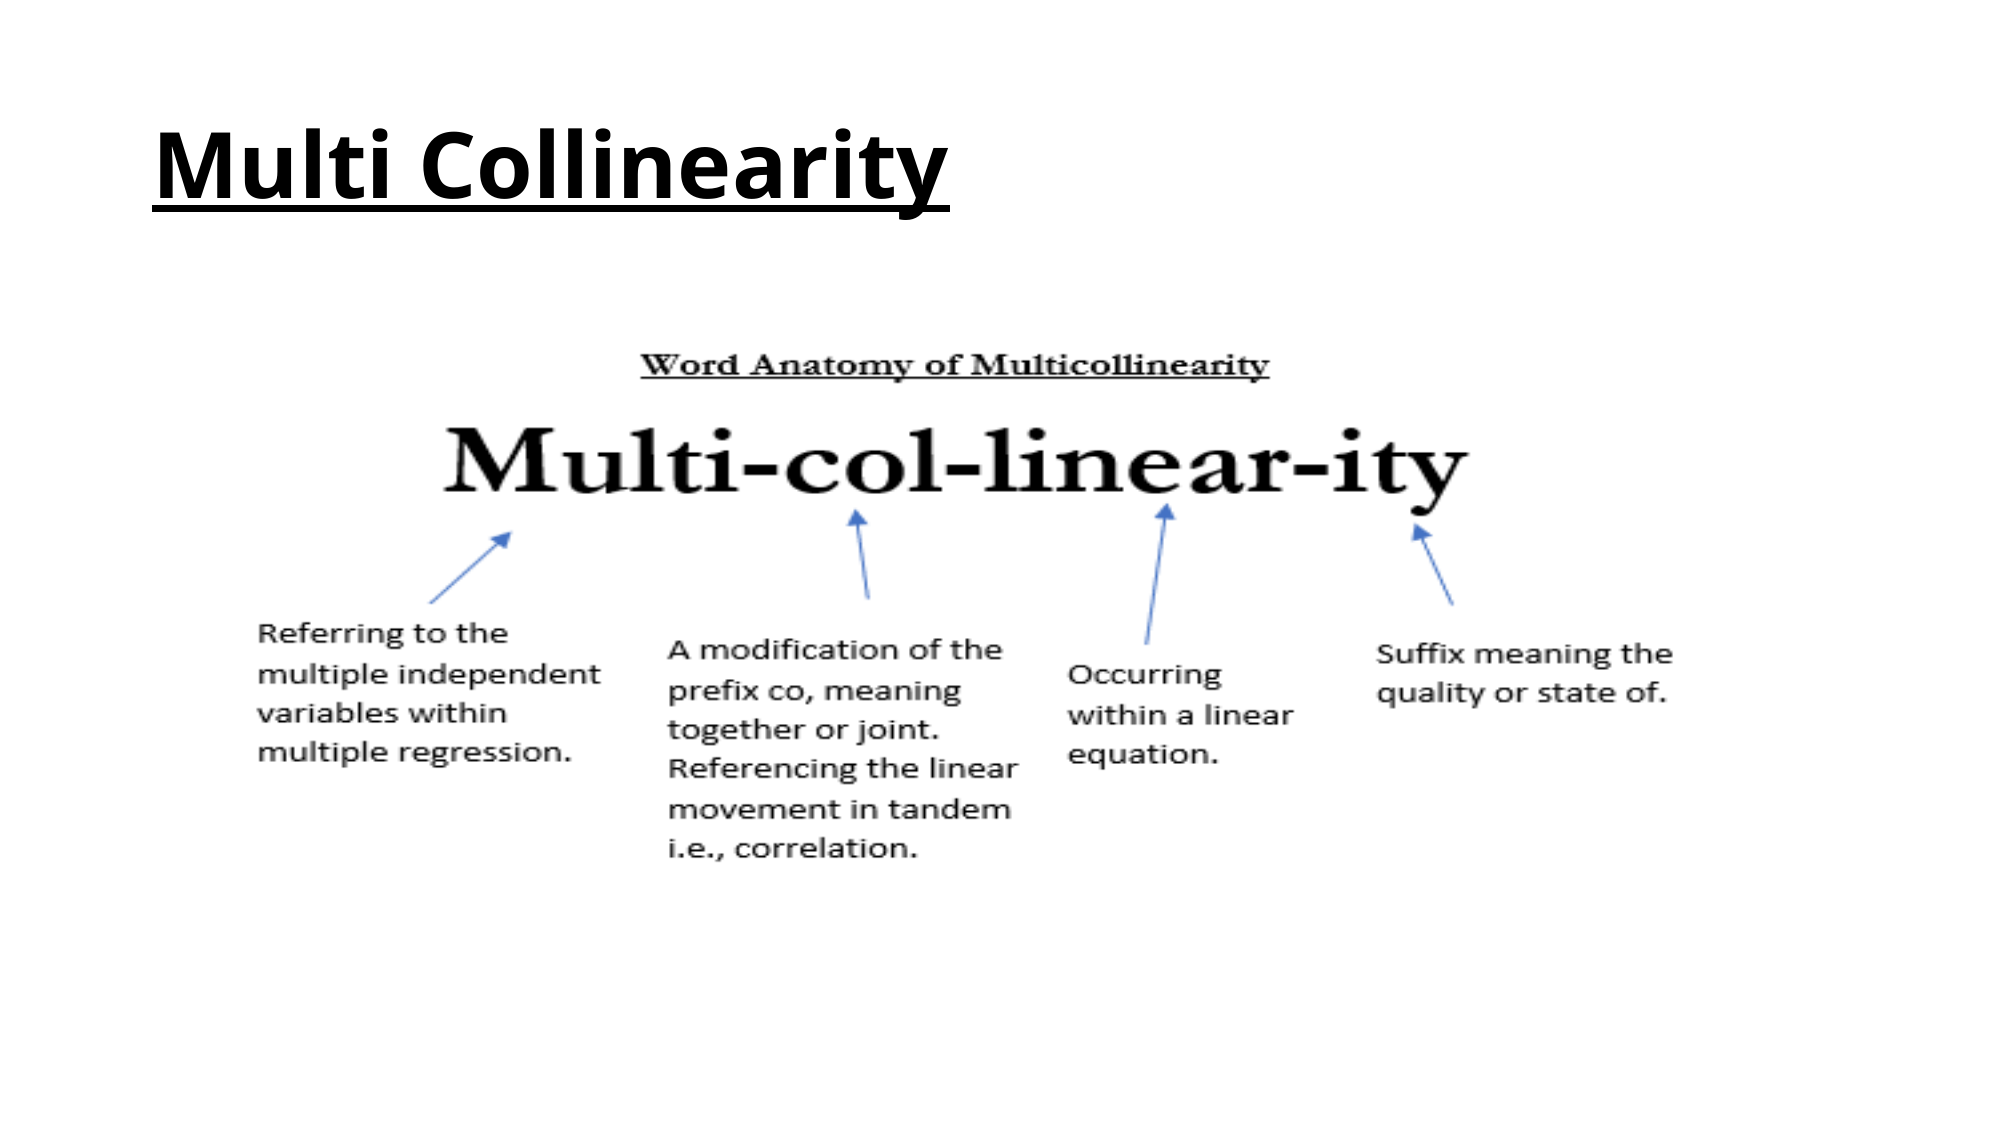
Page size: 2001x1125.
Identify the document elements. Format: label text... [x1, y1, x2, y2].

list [191, 277, 1721, 942]
title Multi Collinearity [137, 59, 1863, 278]
